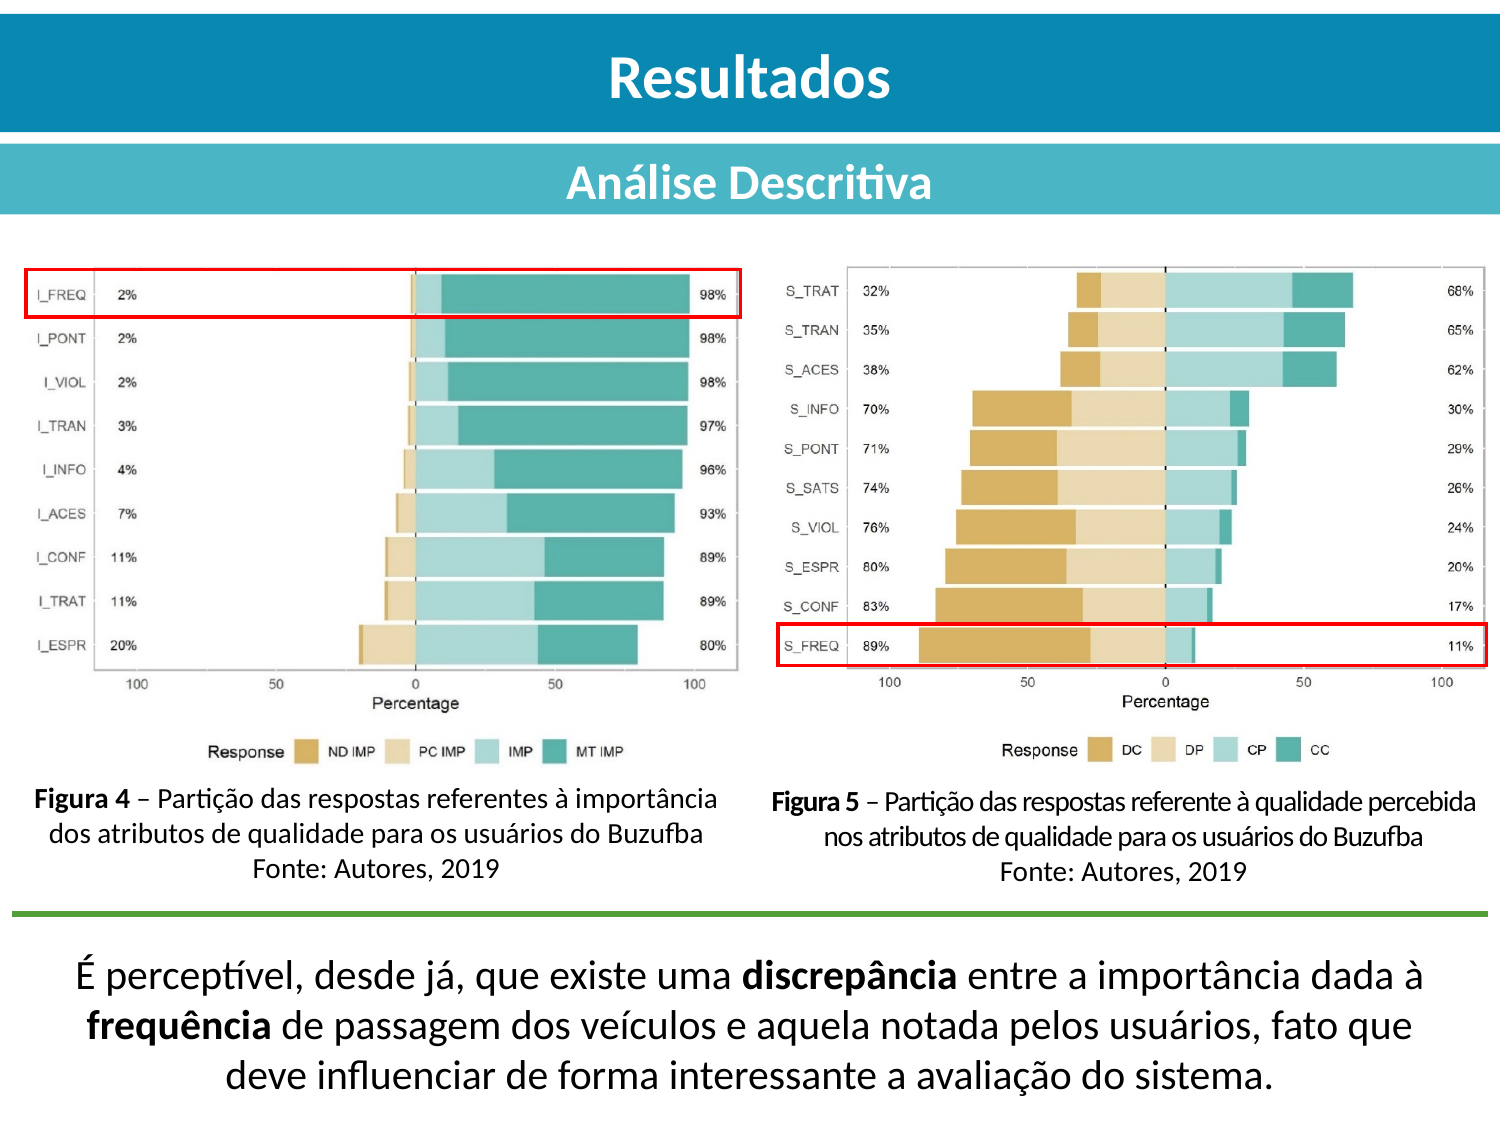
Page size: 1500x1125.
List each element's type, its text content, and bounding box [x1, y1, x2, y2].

picture [7, 259, 746, 768]
text_box É perceptível, desde já, que existe uma discrepância entre a importância dada à frequência de passagem dos veículos e aquela notada pelos usuários, fato que deve influenciar de forma interessante a avaliação do sistema. [50, 940, 749, 1106]
picture [754, 258, 1493, 770]
text_box Figura 5 – Partição das respostas referente à qualidade percebida nos atributos de qualidade para os usuários do Buzufba Fonte: Autores, 2019 [754, 774, 1493, 895]
text_box É perceptível, desde já, que existe uma discrepância entre a importância dada à frequência de passagem dos veículos e aquela notada pelos usuários, fato que deve influenciar de forma interessante a avaliação do sistema. [751, 940, 1450, 1106]
text_box Resultados [0, 13, 1500, 133]
text_box Figura 4 – Partição das respostas referentes à importância dos atributos de qualidade para os usuários do Buzufba Fonte: Autores, 2019 [7, 772, 746, 892]
text_box Análise Descritiva [0, 143, 1500, 216]
